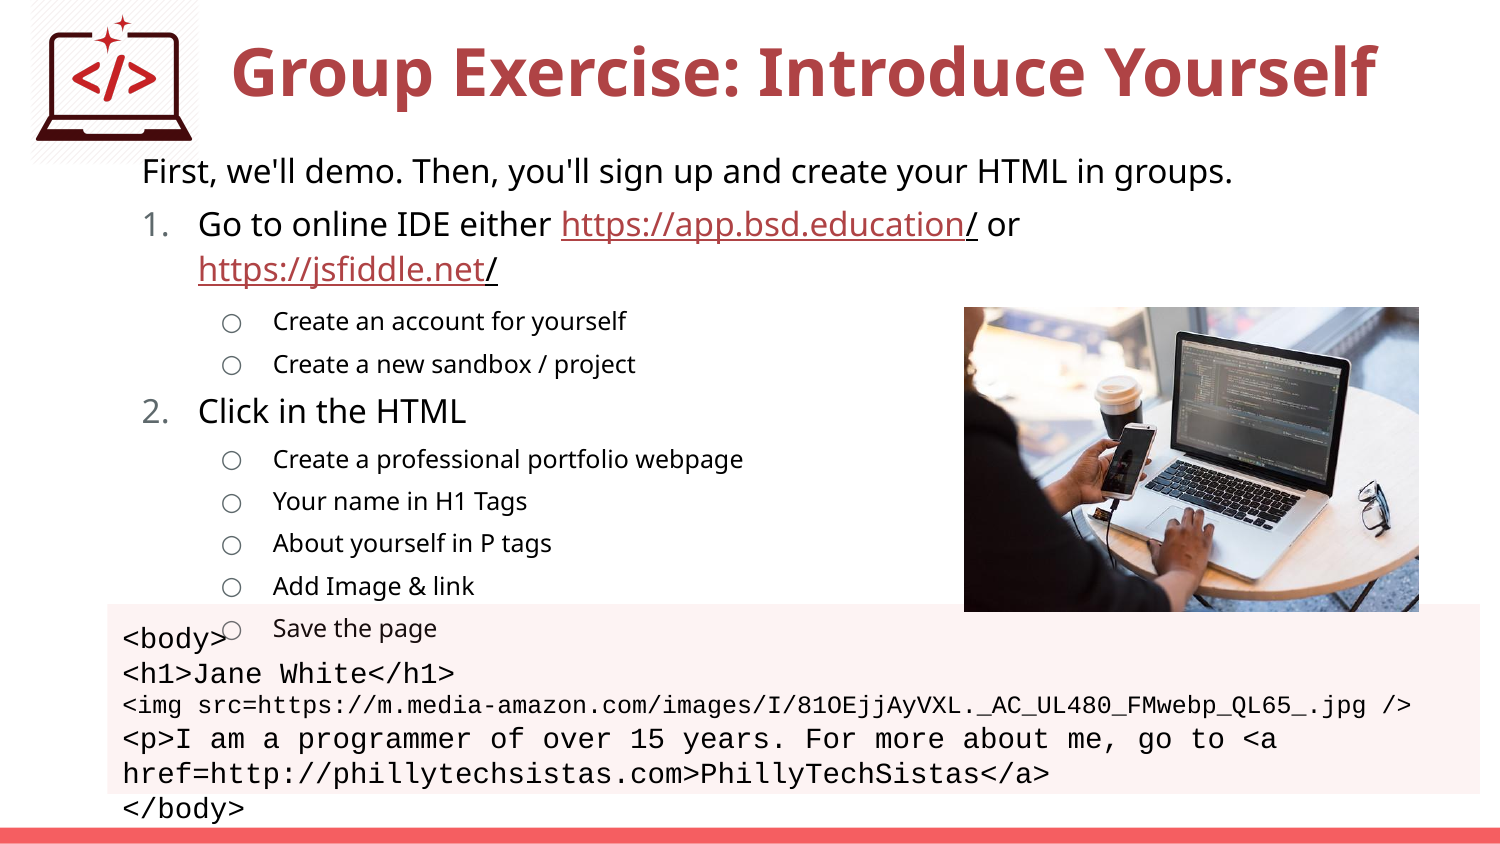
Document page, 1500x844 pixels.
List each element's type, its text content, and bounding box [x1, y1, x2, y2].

title Group Exercise: Introduce Yourself [215, 15, 1419, 118]
text_box <body> <h1>Jane White</h1> <img src=https://m.media-amazon.com/images/I/81OEjjAyVXL._AC_UL480_FMwebp_QL65_.jpg /> <p>I am a programmer of over 15 years. For more about me, go to <a href=http://phillytechsistas.com>PhillyTechSistas</a> </body> [107, 604, 1480, 794]
picture [964, 307, 1420, 612]
list First, we'll demo. Then, you'll sign up and create your HTML in groups. Go to online IDE either https://app.bsd.education/ or https://jsfiddle.net/ Create an account for yourself Create a new sandbox / project Click in the HTML Create a professional portfolio webpage Your name in H1 Tags About yourself in P tags Add Image & link Save the page [126, 135, 1275, 238]
picture [29, 0, 200, 166]
